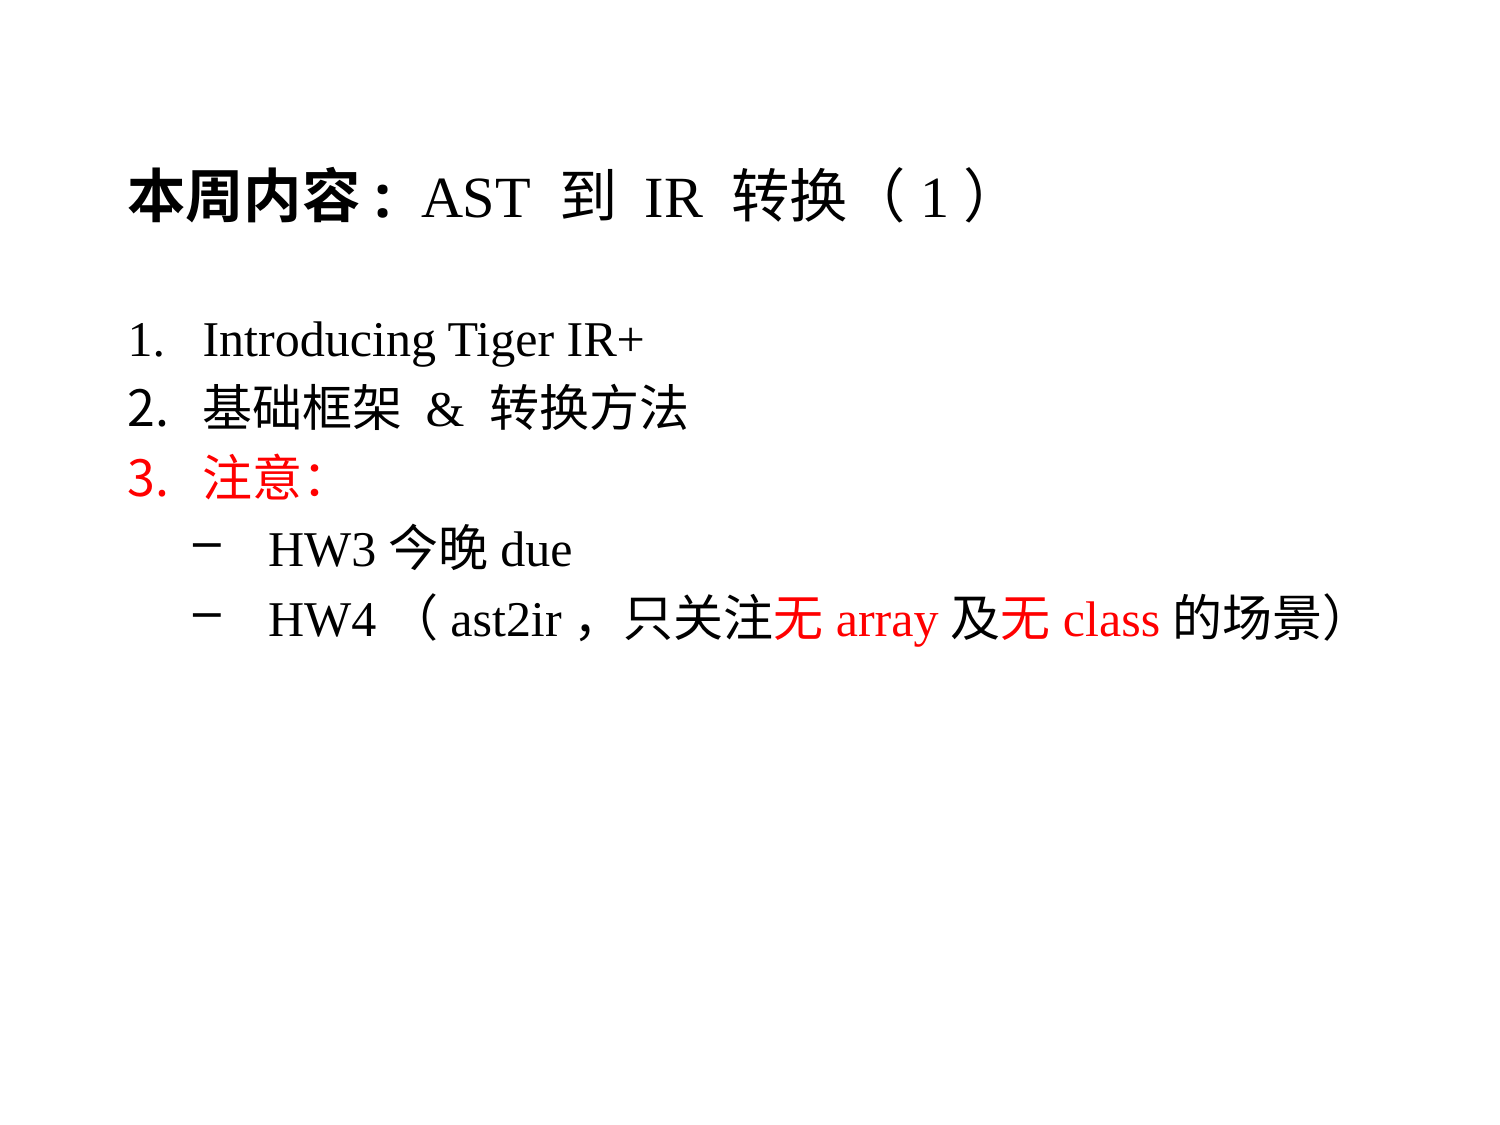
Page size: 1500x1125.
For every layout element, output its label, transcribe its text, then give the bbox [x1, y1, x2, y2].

title 本周内容: AST 到 IR 转换（1） [112, 99, 1425, 288]
list Introducing Tiger IR+ 基础框架 & 转换方法 注意： HW3今晚due HW4（ast2ir，只关注无array及无class的场景） [112, 299, 1388, 1101]
